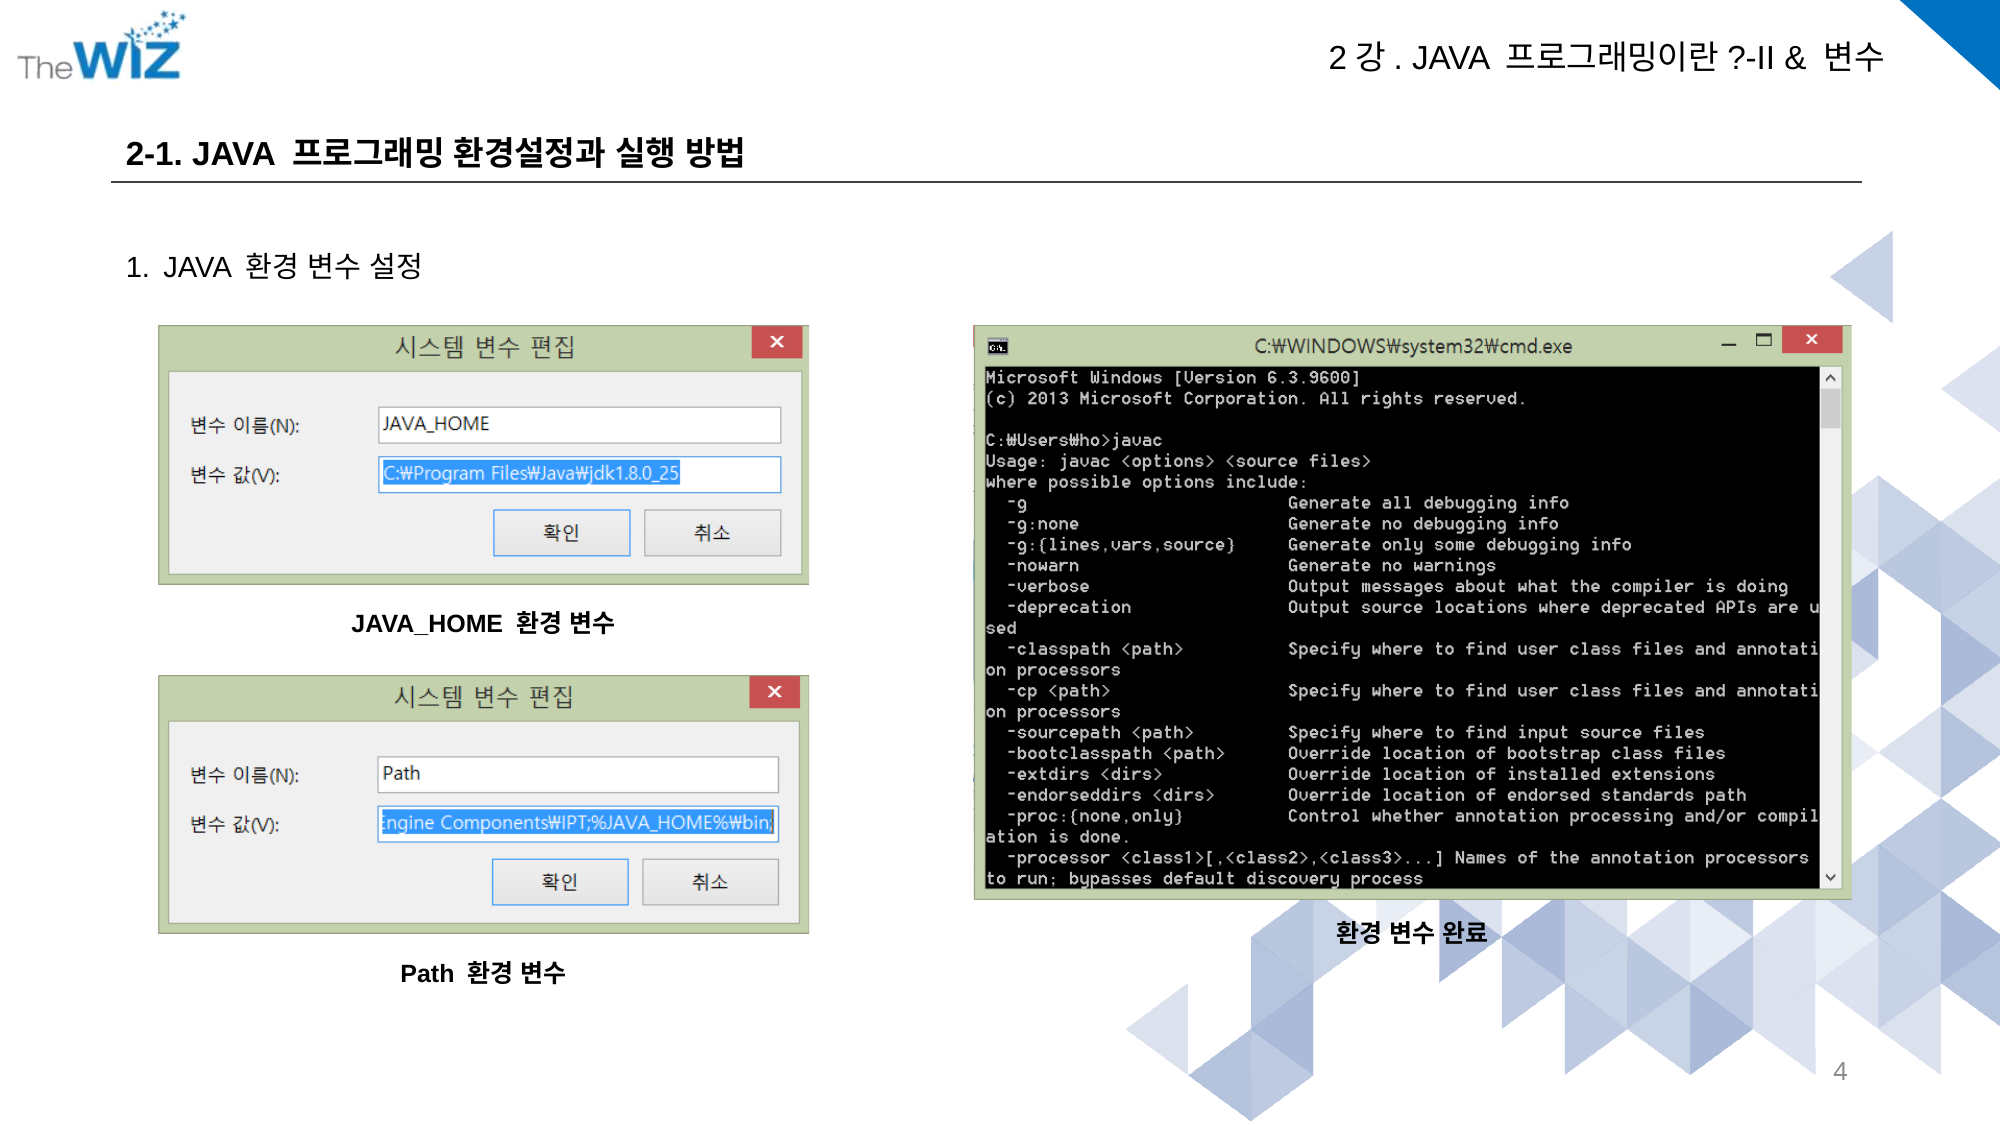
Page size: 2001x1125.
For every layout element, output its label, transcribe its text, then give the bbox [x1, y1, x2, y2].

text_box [973, 325, 1852, 900]
picture [0, 0, 215, 90]
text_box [157, 325, 810, 585]
text_box 환경 변수 완료 [1190, 909, 1635, 955]
text_box JAVA 환경 변수 설정 [111, 241, 1903, 291]
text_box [157, 675, 810, 934]
text_box JAVA_HOME 환경 변수 [261, 600, 706, 646]
text_box Path 환경 변수 [261, 950, 706, 996]
slide_number 4 [1412, 1042, 1863, 1103]
text_box 2-1. JAVA 프로그래밍 환경설정과 실행 방법 [111, 124, 1863, 180]
